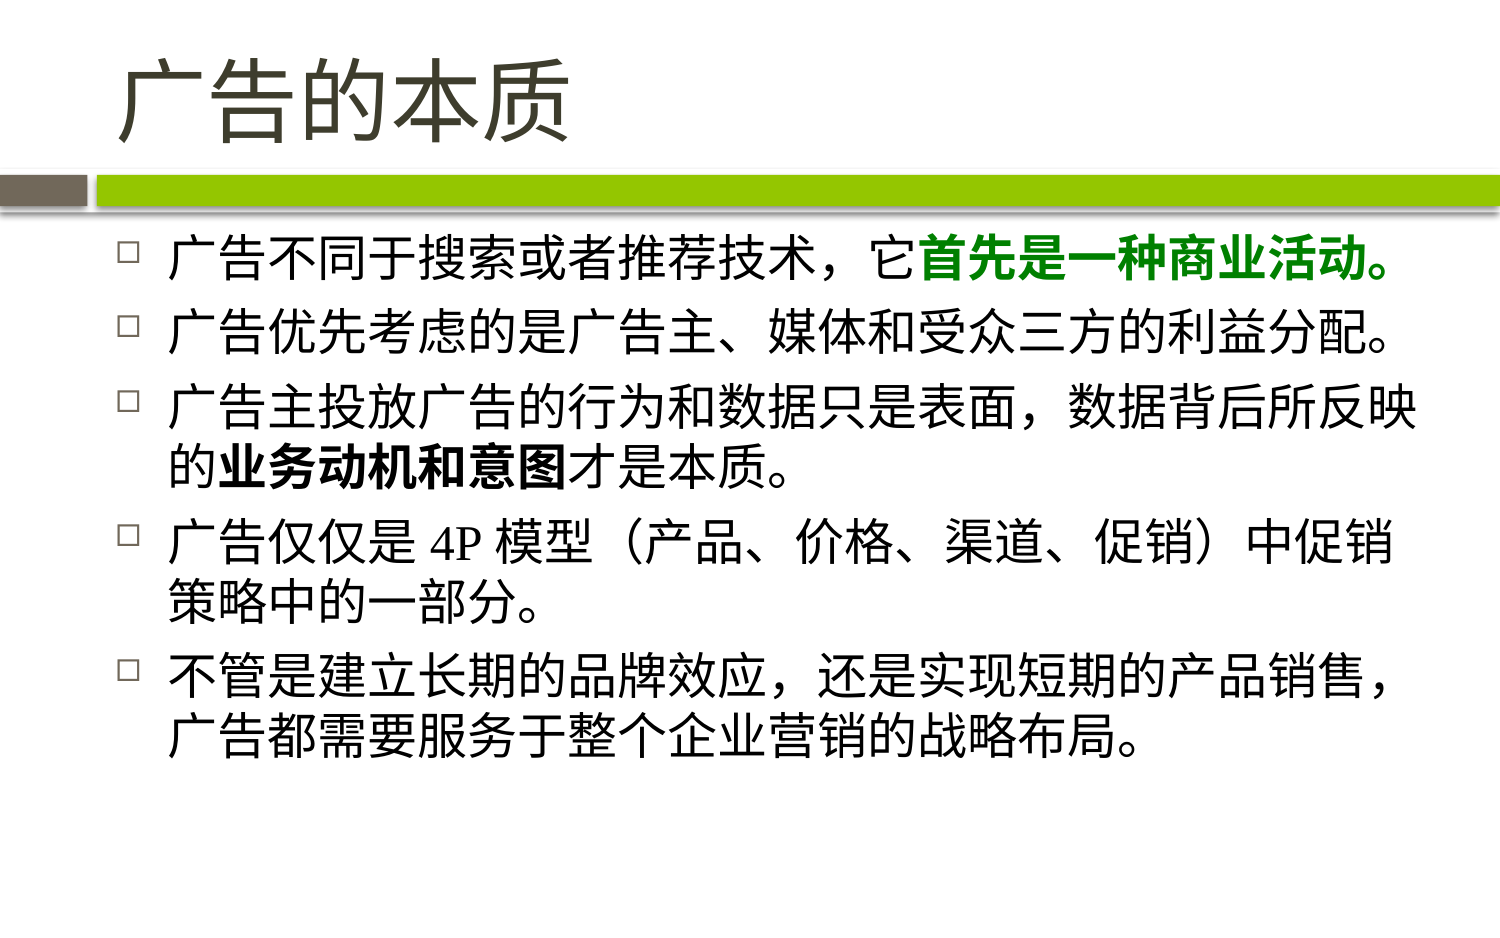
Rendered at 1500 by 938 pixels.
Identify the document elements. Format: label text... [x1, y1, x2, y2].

list 广告不同于搜索或者推荐技术，它首先是一种商业活动。 广告优先考虑的是广告主、媒体和受众三方的利益分配。 广告主投放广告的行为和数据只是表面，数据背后所反映的业务动机和意图才是本质。 广告仅仅是4P模型（产品、价格、渠道、促销）中促销策略中的一部分。 不管是建立长期的品牌效应，还是实现短期的产品销售，广告都需要服务于整个企业营销的战略布局。 [100, 218, 1438, 834]
title 广告的本质 [100, 31, 1438, 167]
